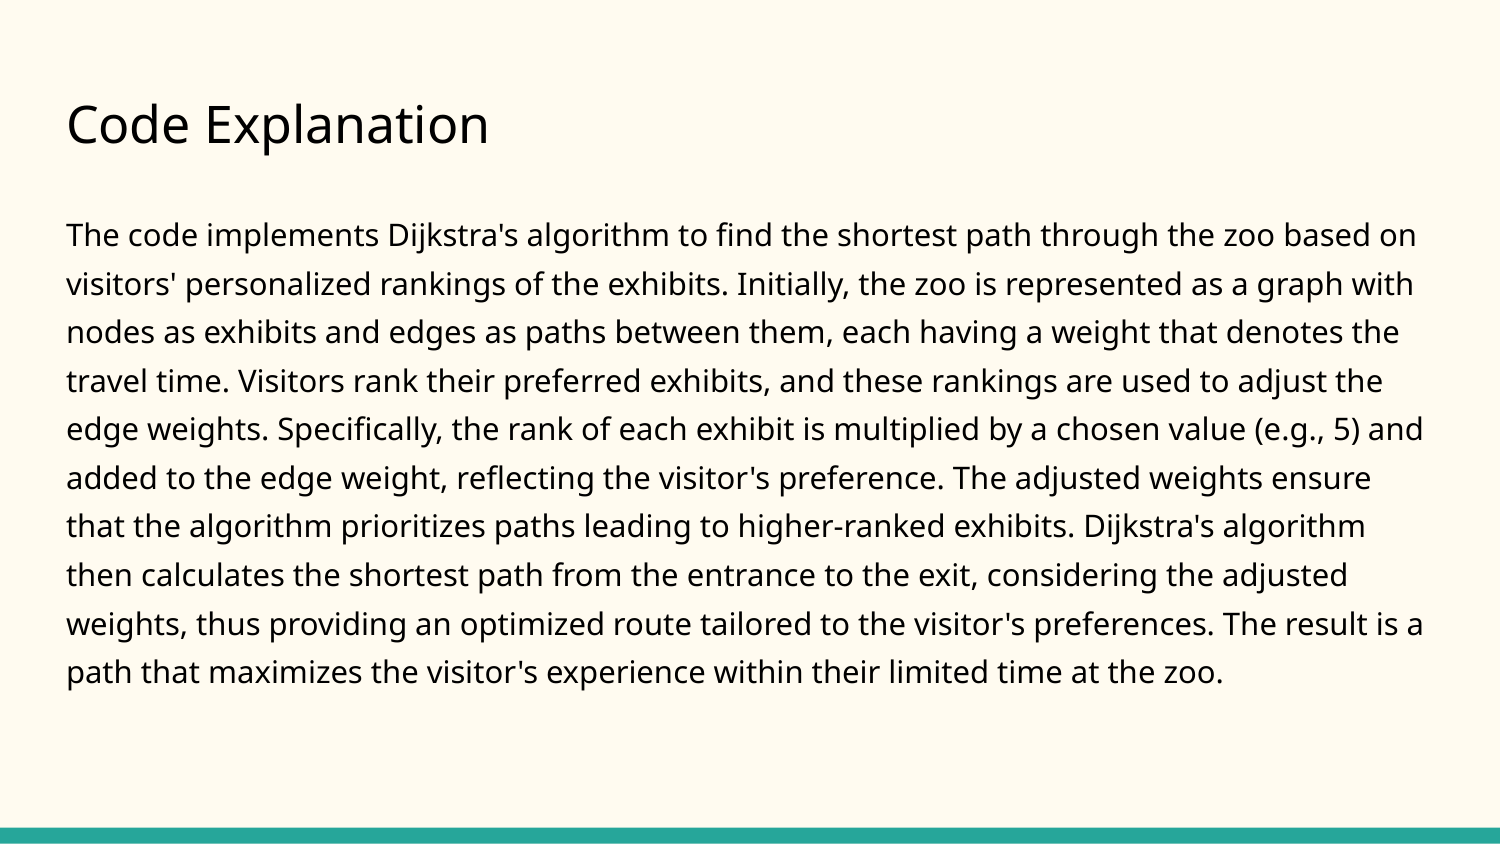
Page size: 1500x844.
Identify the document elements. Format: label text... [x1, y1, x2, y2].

list The code implements Dijkstra's algorithm to find the shortest path through the zoo based on visitors' personalized rankings of the exhibits. Initially, the zoo is represented as a graph with nodes as exhibits and edges as paths between them, each having a weight that denotes the travel time. Visitors rank their preferred exhibits, and these rankings are used to adjust the edge weights. Specifically, the rank of each exhibit is multiplied by a chosen value (e.g., 5) and added to the edge weight, reflecting the visitor's preference. The adjusted weights ensure that the algorithm prioritizes paths leading to higher-ranked exhibits. Dijkstra's algorithm then calculates the shortest path from the entrance to the exit, considering the adjusted weights, thus providing an optimized route tailored to the visitor's preferences. The result is a path that maximizes the visitor's experience within their limited time at the zoo. [51, 192, 1449, 750]
title Code Explanation [51, 72, 1449, 174]
